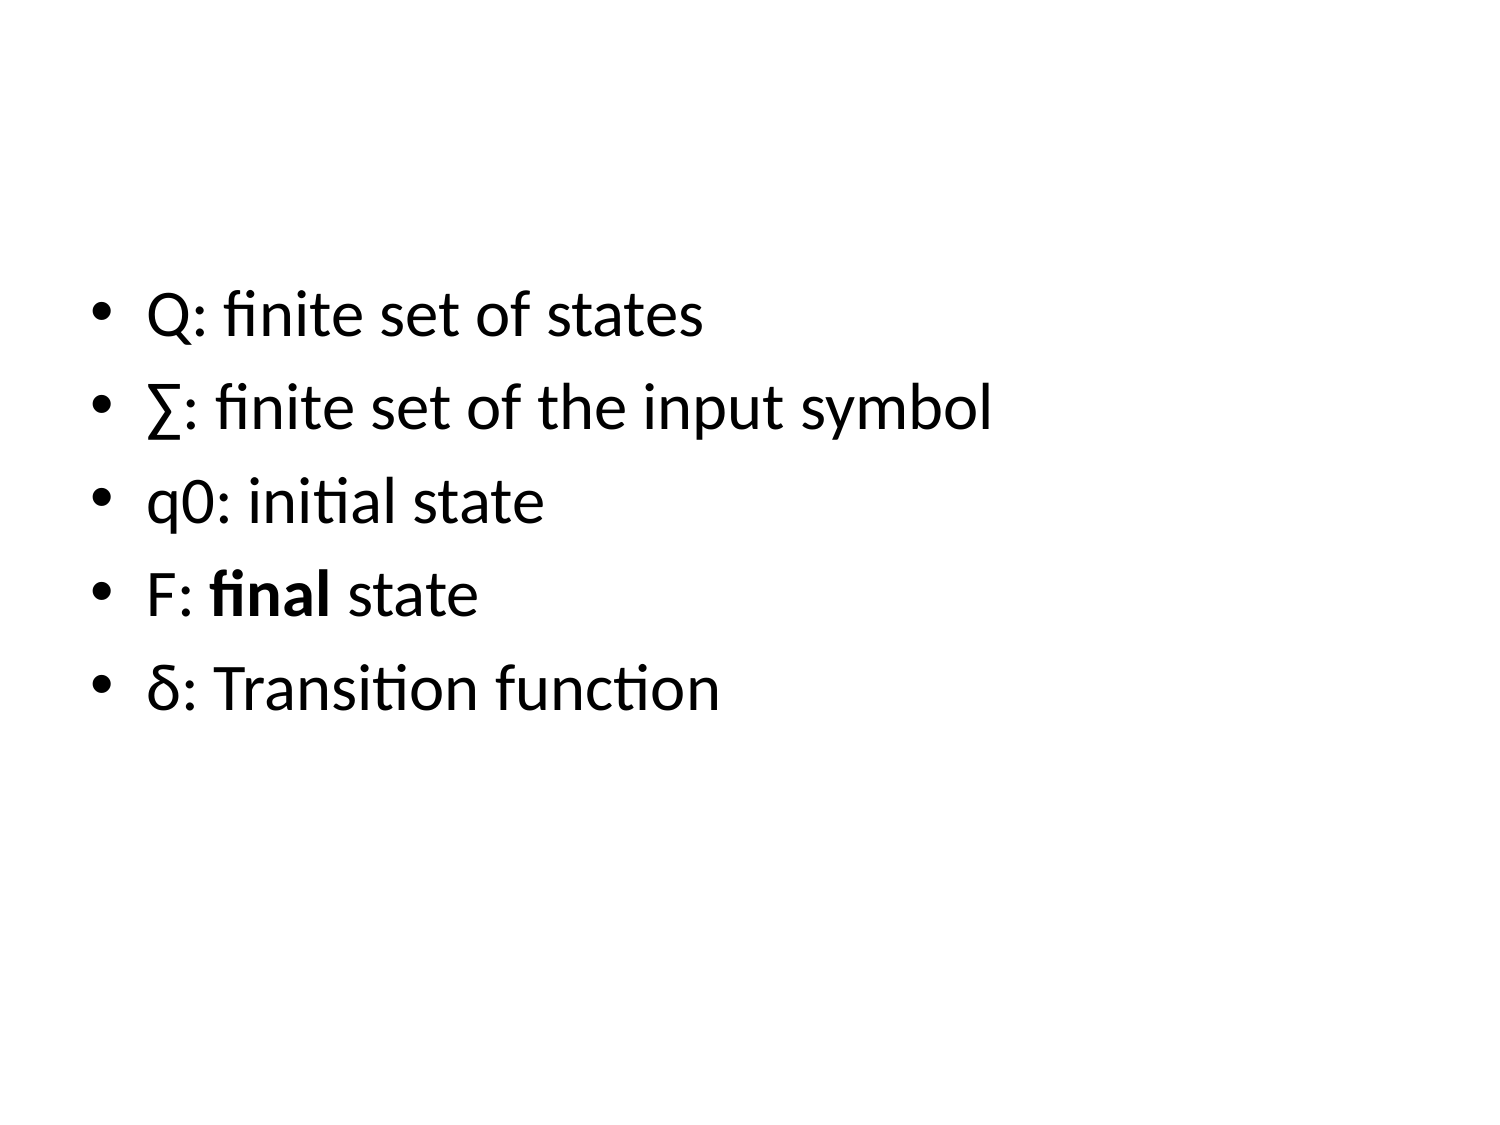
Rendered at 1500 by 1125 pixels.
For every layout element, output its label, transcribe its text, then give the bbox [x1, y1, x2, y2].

list Q: finite set of states ∑: finite set of the input symbol q0: initial state F: final state δ: Transition function [75, 262, 1425, 1005]
